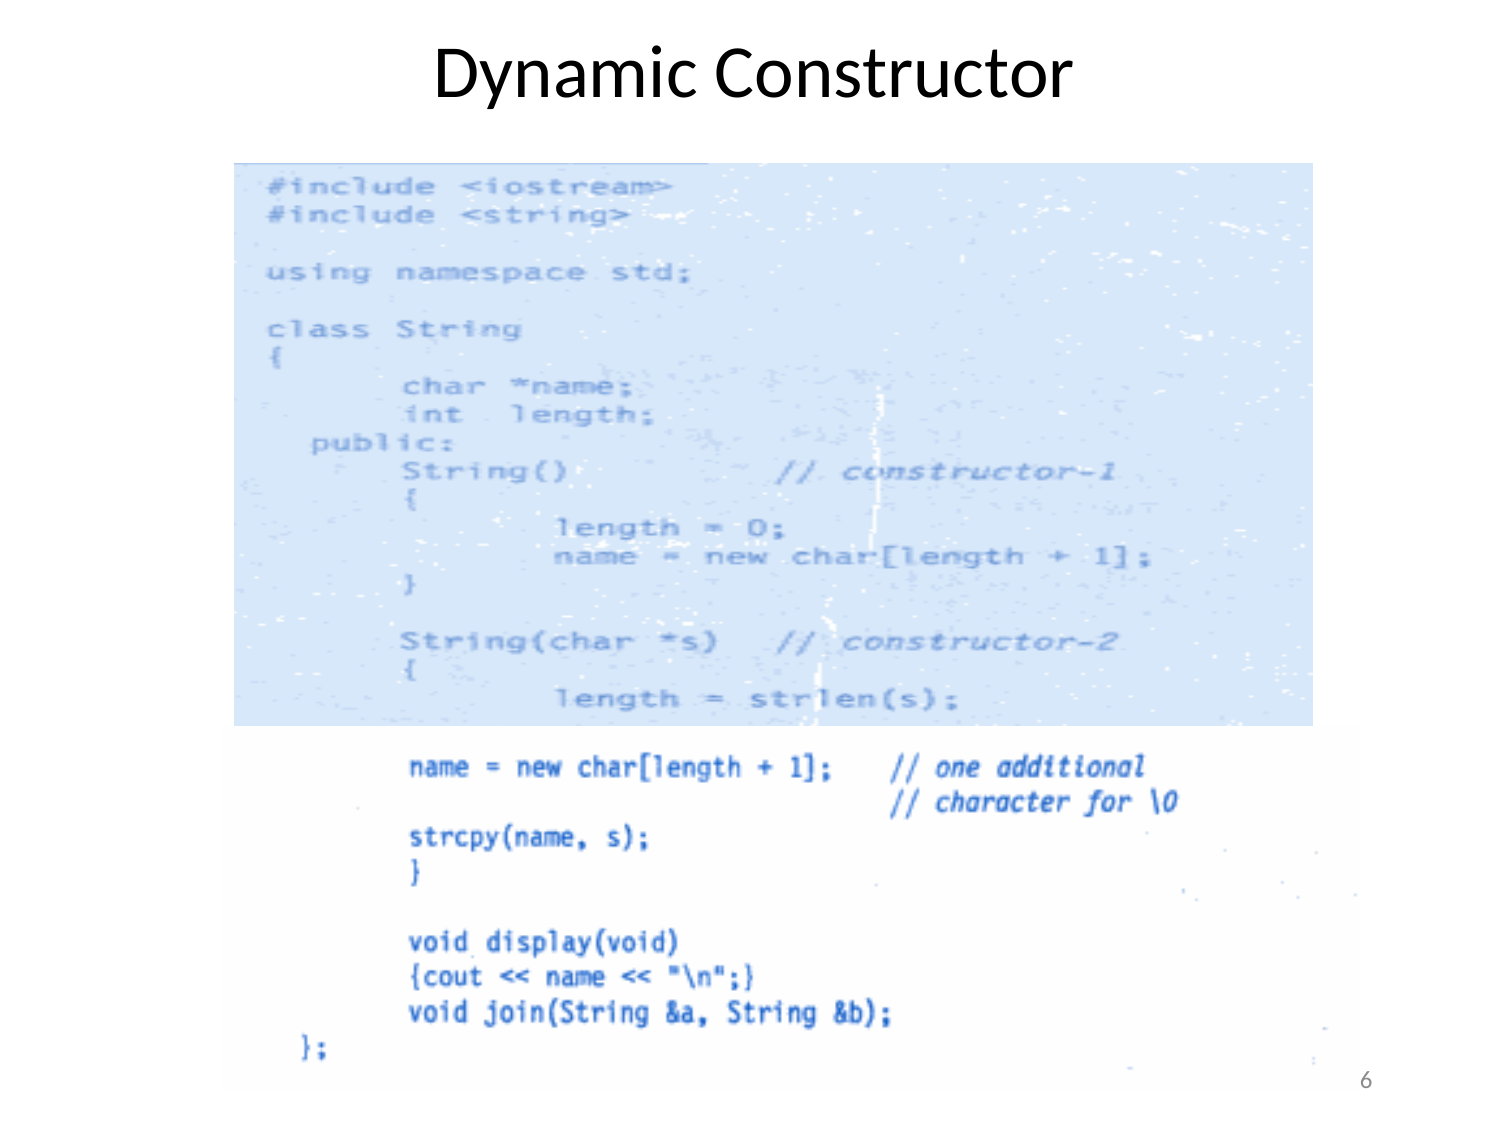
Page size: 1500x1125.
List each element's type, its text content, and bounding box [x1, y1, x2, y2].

slide_number 16 [1074, 1041, 1388, 1117]
title Dynamic Constructor [117, 23, 1393, 111]
picture [222, 163, 1360, 1091]
